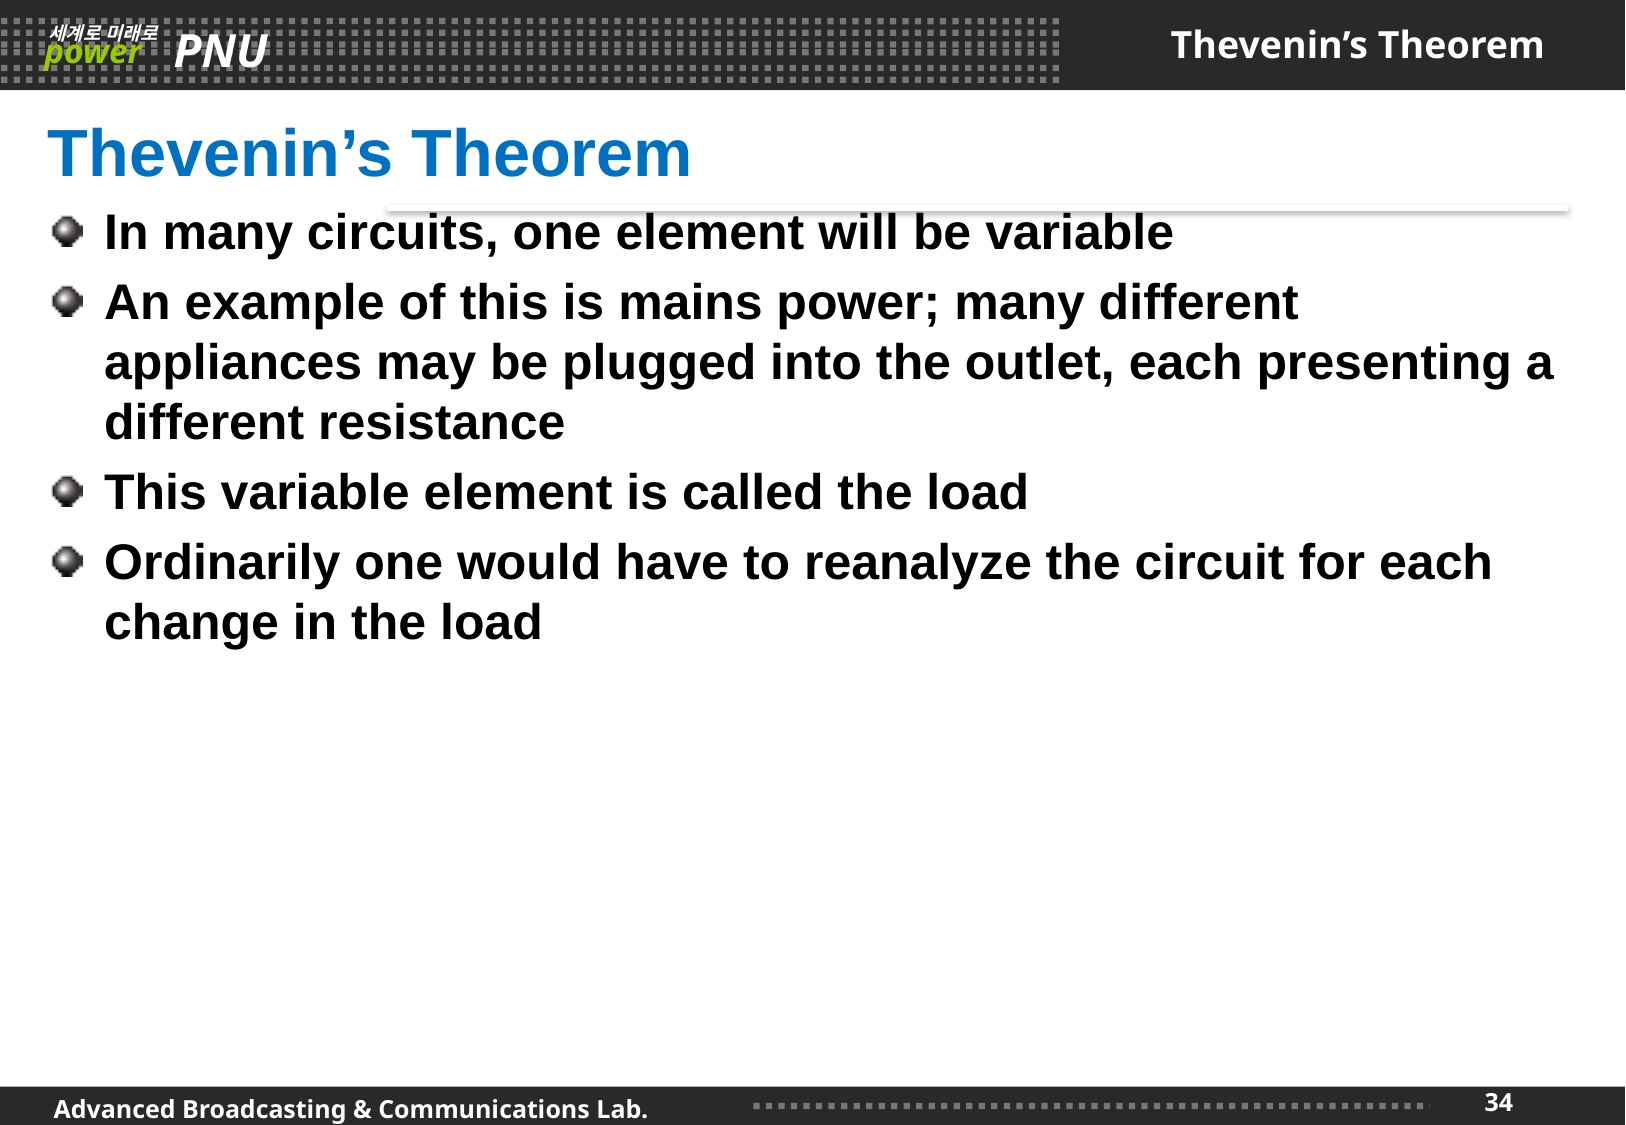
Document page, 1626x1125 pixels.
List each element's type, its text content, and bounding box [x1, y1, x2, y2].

list Thevenin’s Theorem In many circuits, one element will be variable An example of this is mains power; many different appliances may be plugged into the outlet, each presenting a different resistance This variable element is called the load Ordinarily one would have to reanalyze the circuit for each change in the load [32, 101, 1581, 1071]
picture [47, 211, 83, 247]
picture [47, 471, 83, 507]
picture [47, 541, 83, 577]
picture [47, 281, 83, 317]
title Thevenin’s Theorem [0, 0, 1625, 89]
